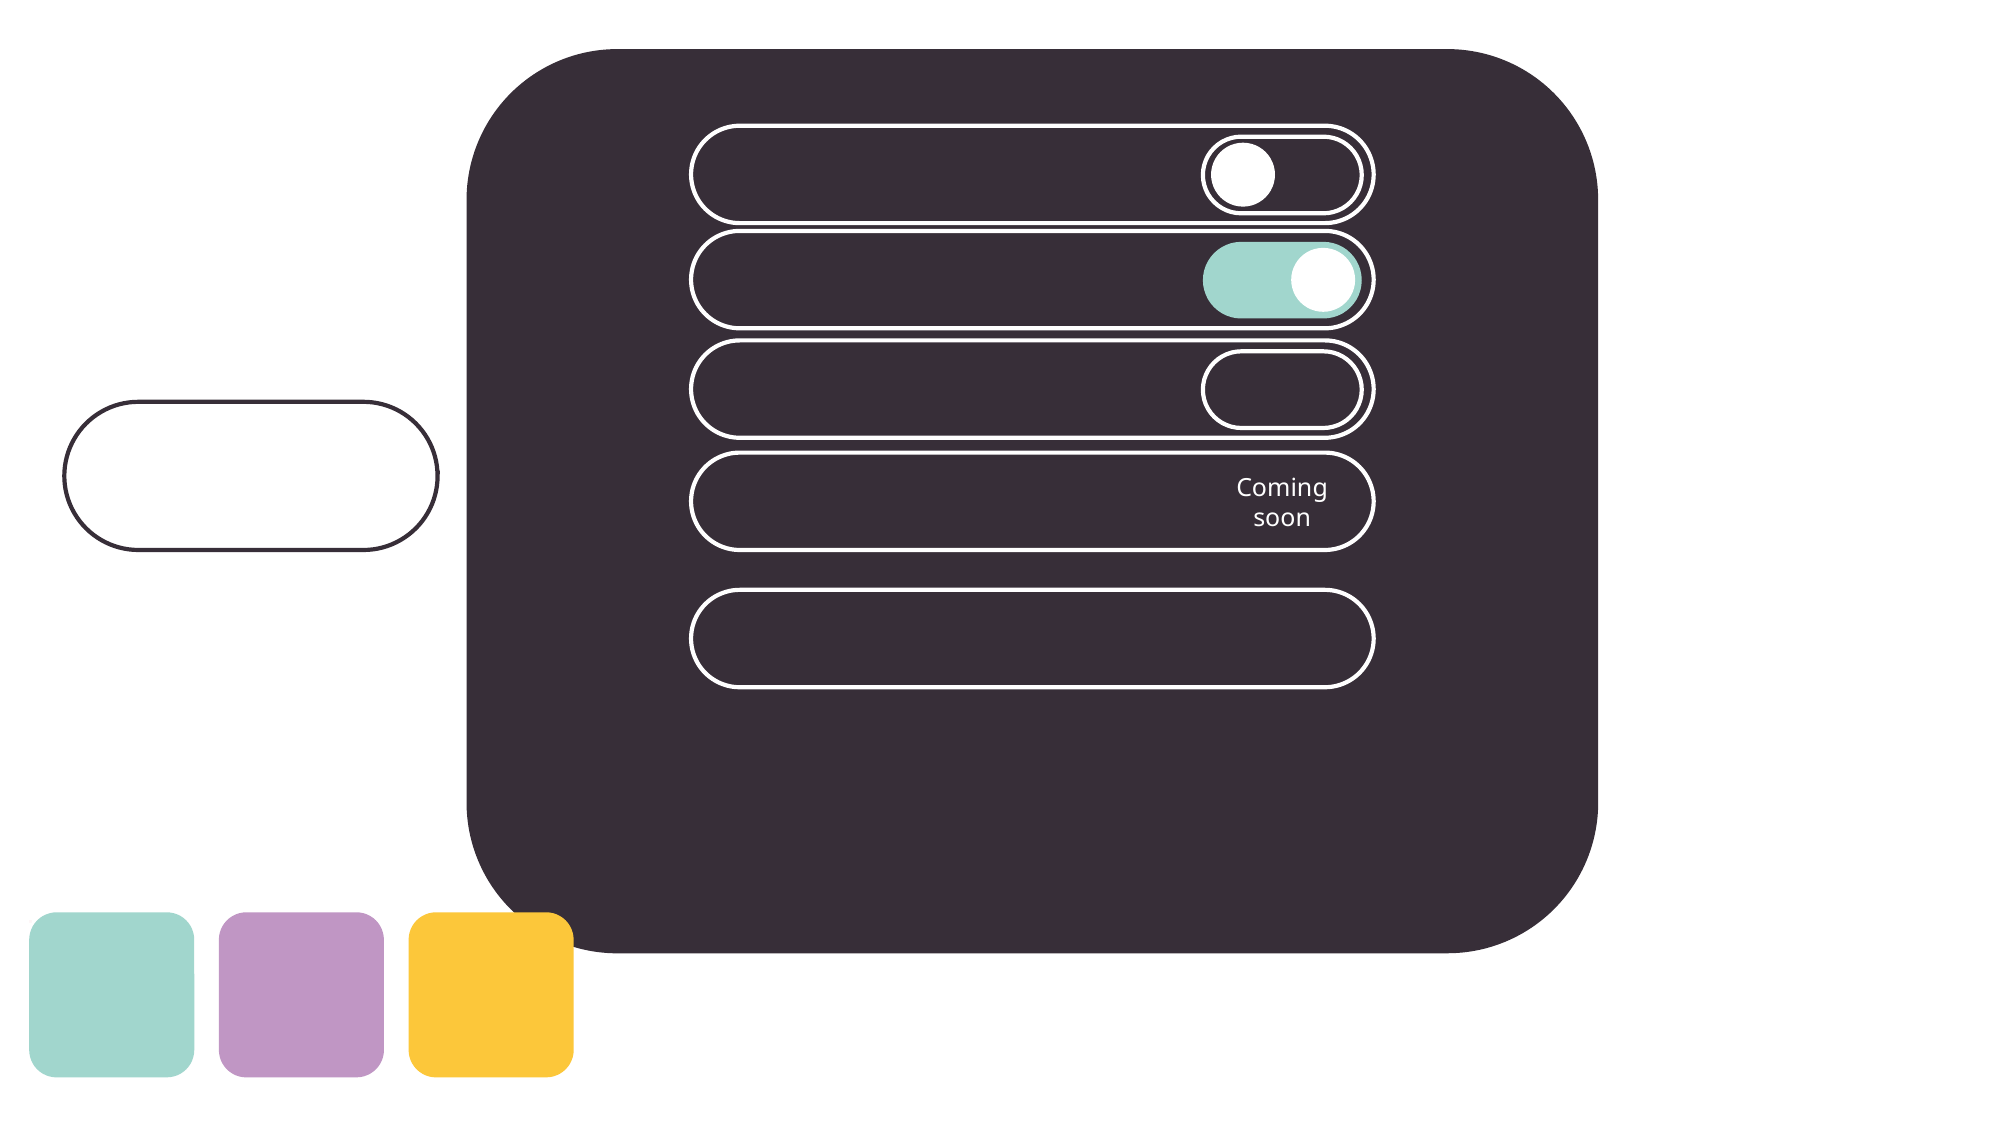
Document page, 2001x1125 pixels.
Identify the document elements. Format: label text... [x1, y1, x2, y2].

text_box [690, 339, 1375, 439]
text_box [465, 48, 1600, 955]
text_box [690, 124, 1375, 225]
text_box [28, 911, 196, 1079]
text_box [217, 911, 386, 1079]
text_box [1201, 135, 1363, 215]
text_box [63, 400, 439, 552]
text_box [1210, 141, 1277, 208]
text_box [1290, 246, 1357, 313]
text_box [690, 451, 1375, 552]
text_box [690, 229, 1375, 330]
text_box [1201, 240, 1363, 320]
text_box [1201, 350, 1363, 430]
text_box [407, 911, 575, 1079]
text_box [690, 588, 1375, 689]
text_box Coming soon [1201, 461, 1363, 541]
